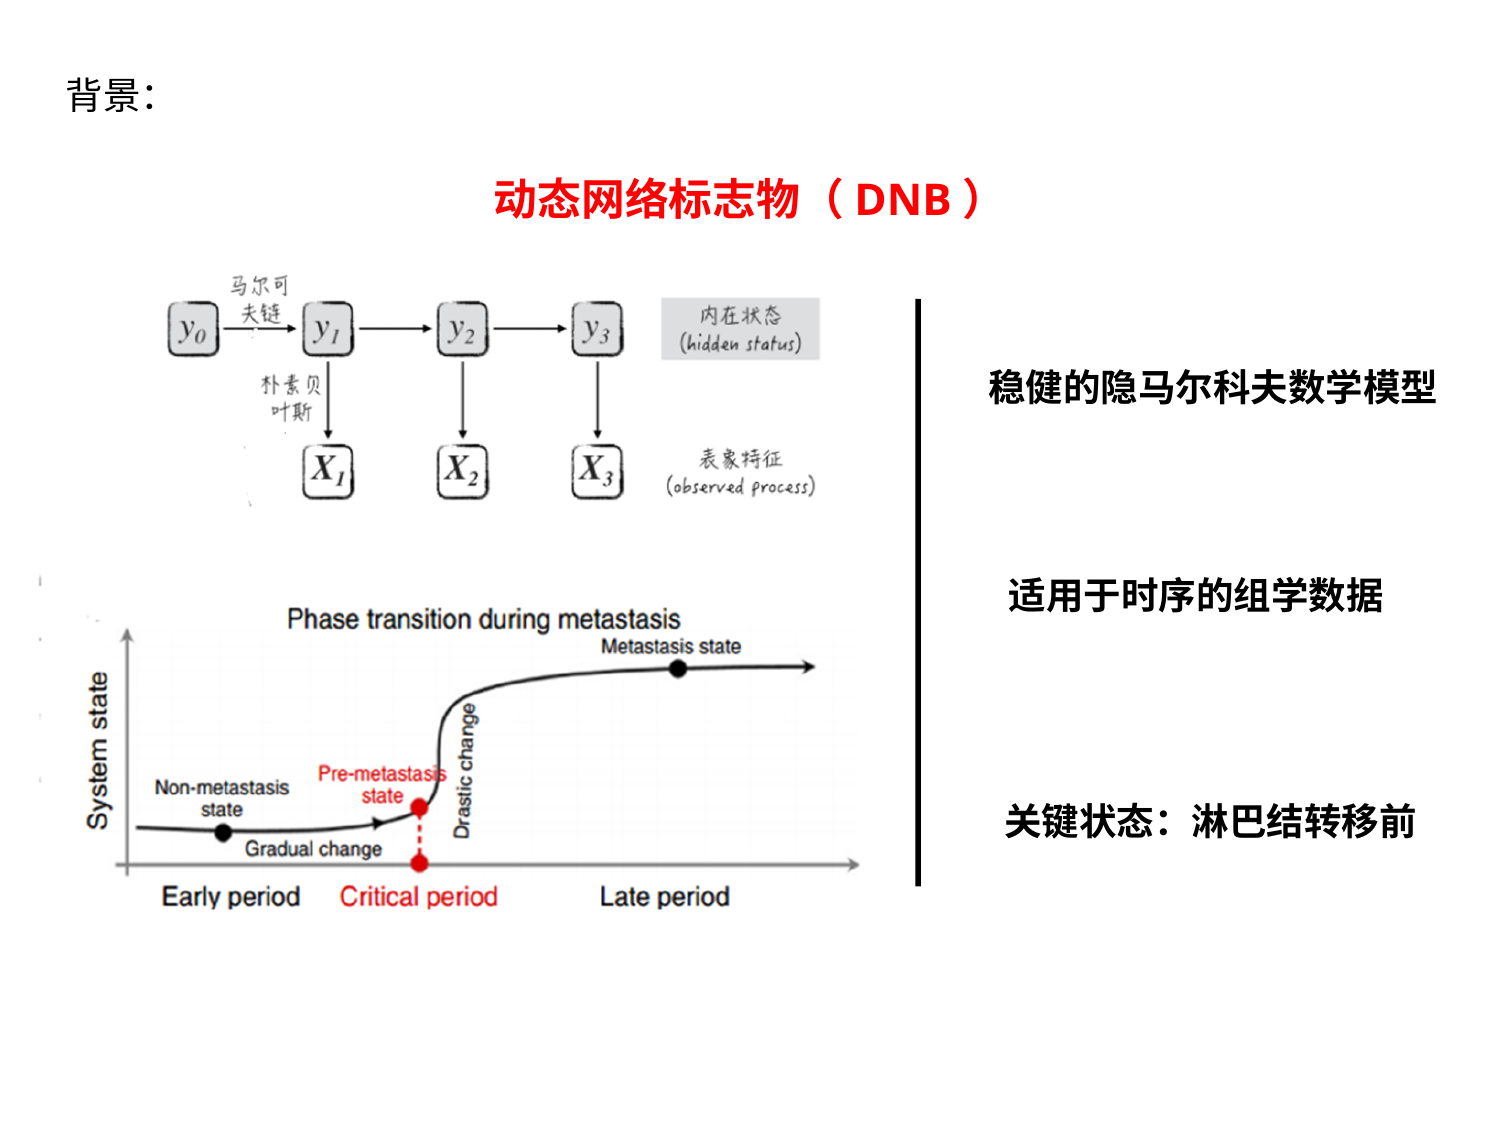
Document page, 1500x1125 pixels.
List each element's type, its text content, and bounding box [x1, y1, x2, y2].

text_box 适用于时序的组学数据 [994, 564, 1399, 625]
picture [33, 542, 874, 946]
text_box 背景： [50, 64, 223, 125]
text_box 关键状态：淋巴结转移前 [922, 790, 1500, 851]
text_box 动态网络标志物（DNB） [479, 163, 1021, 232]
text_box [914, 298, 922, 888]
text_box 稳健的隐马尔科夫数学模型 [962, 357, 1464, 417]
picture [158, 264, 859, 507]
